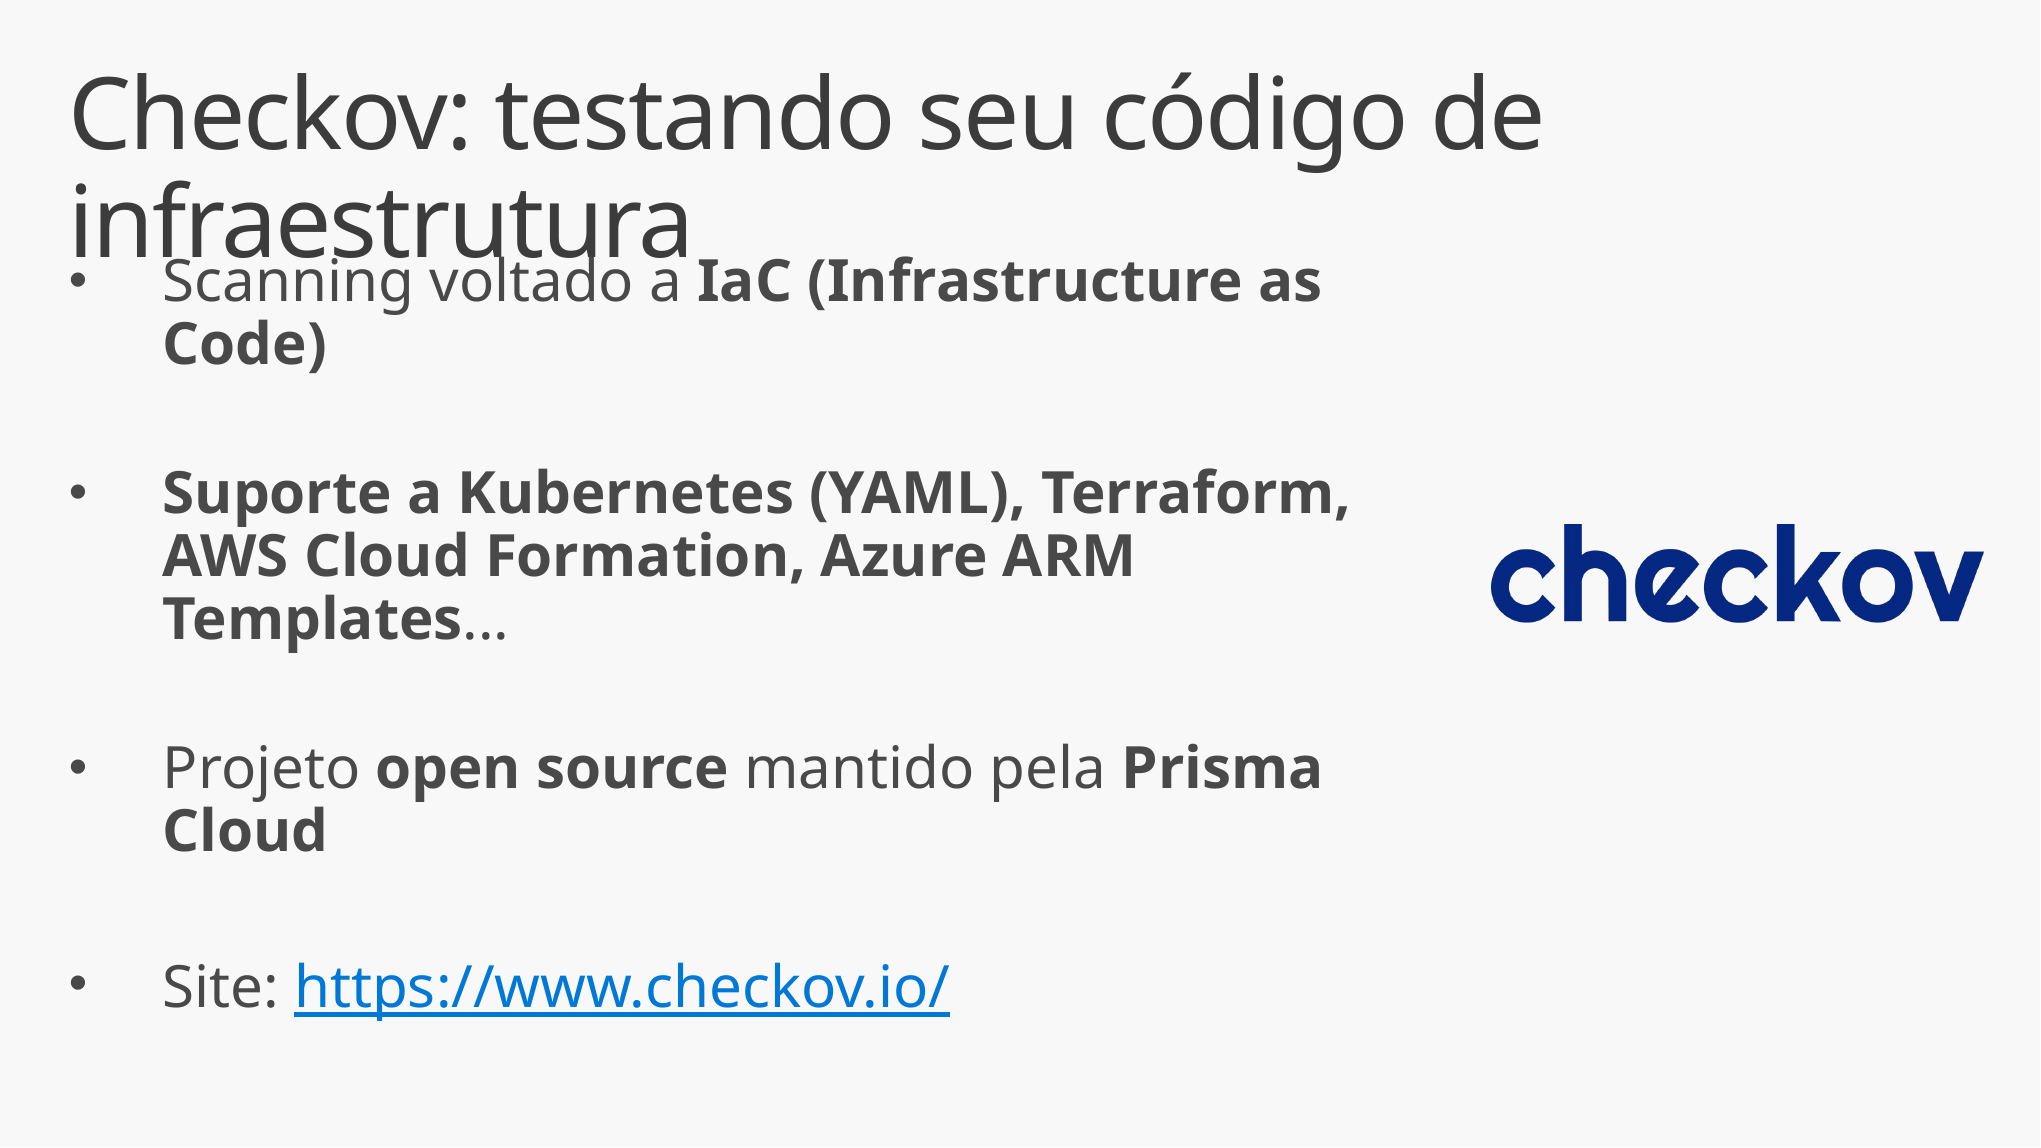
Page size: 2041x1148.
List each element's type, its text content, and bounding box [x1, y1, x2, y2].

picture [1491, 524, 1984, 624]
title Checkov: testando seu código de infraestrutura [45, 48, 1996, 199]
list Scanning voltado a IaC (Infrastructure as Code) Suporte a Kubernetes (YAML), Terraform, AWS Cloud Formation, Azure ARM Templates... Projeto open source mantido pela Prisma Cloud Site: https://www.checkov.io/ [45, 236, 1495, 861]
